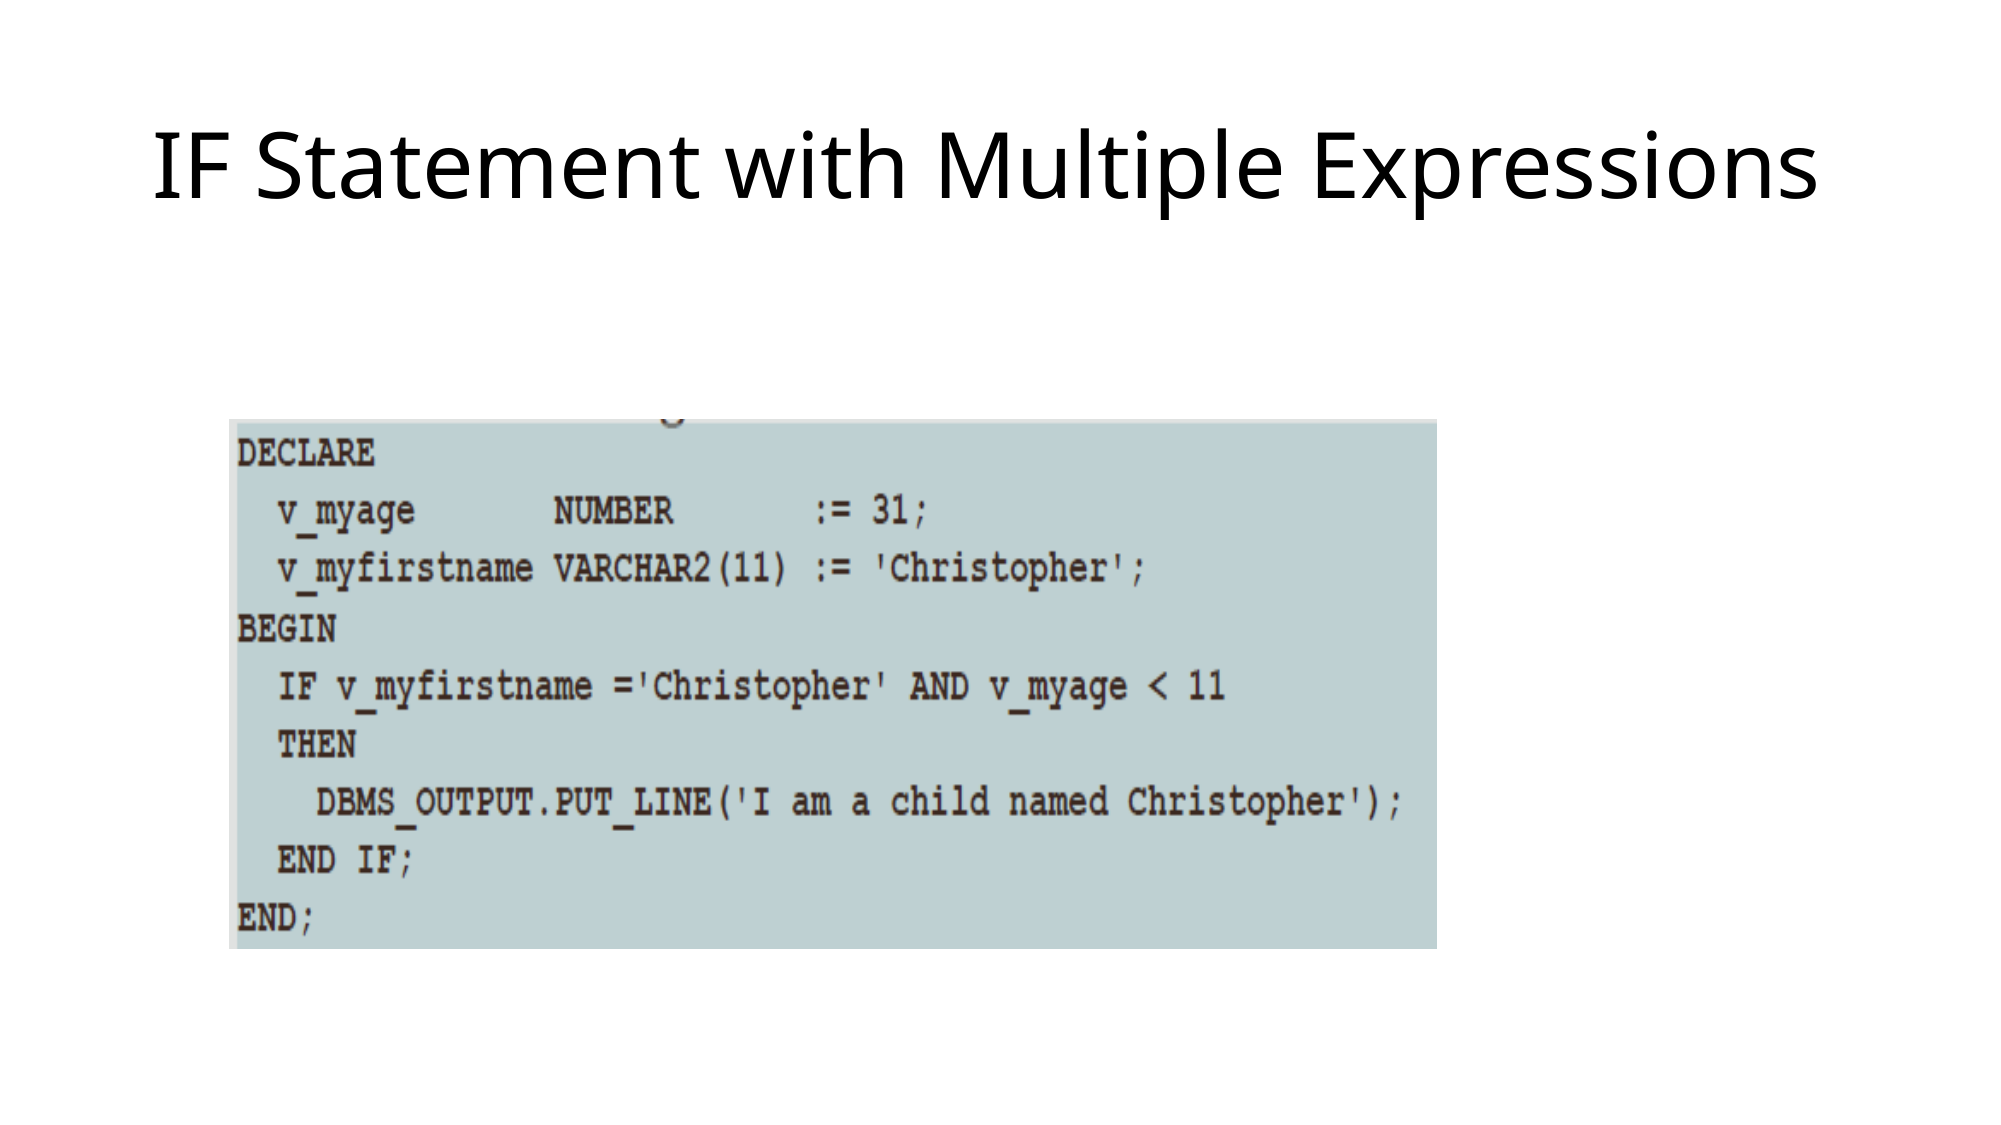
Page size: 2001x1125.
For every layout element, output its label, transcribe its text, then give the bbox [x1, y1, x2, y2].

picture [229, 418, 1437, 950]
title IF Statement with Multiple Expressions [137, 59, 1863, 278]
